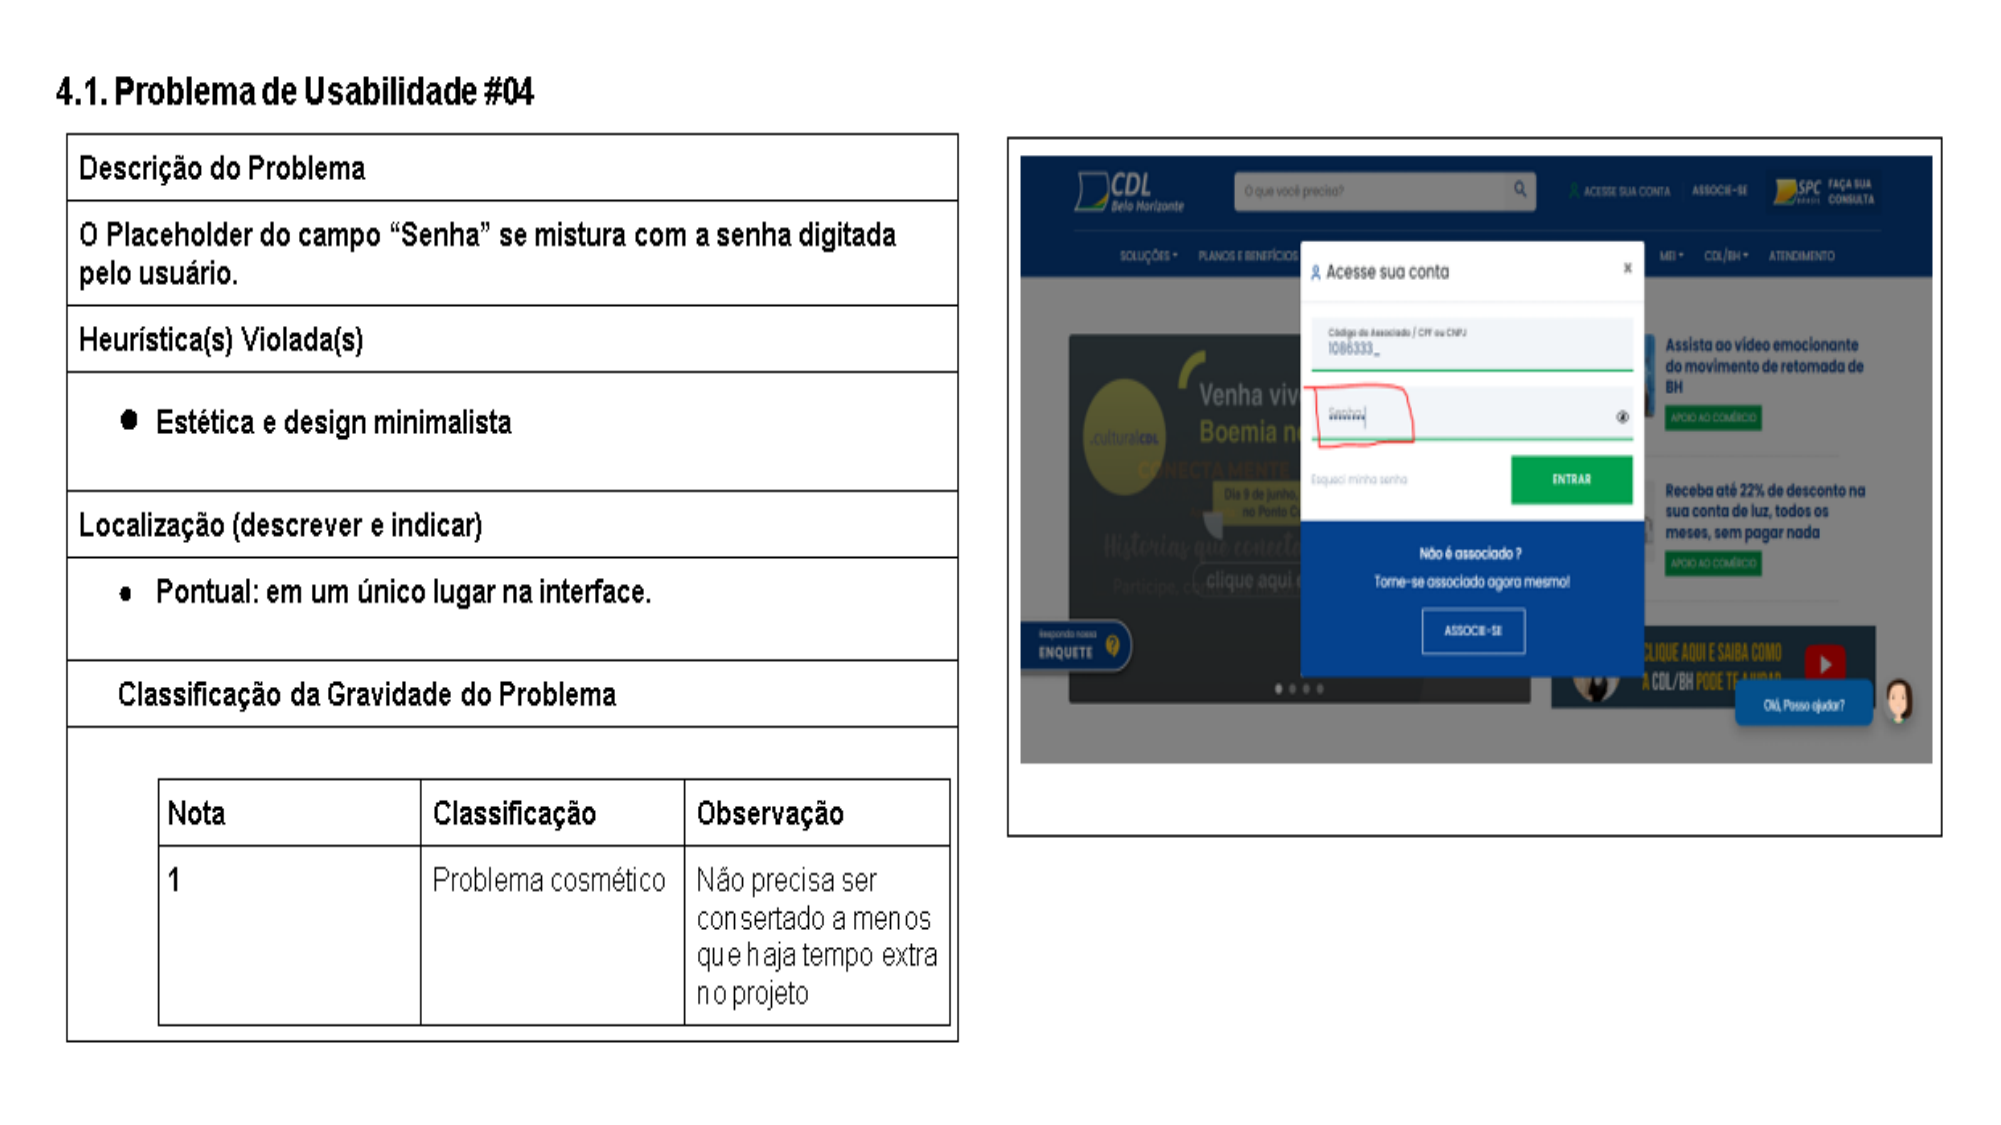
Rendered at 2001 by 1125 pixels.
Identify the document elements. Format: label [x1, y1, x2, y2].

picture [52, 63, 964, 1055]
picture [999, 127, 1948, 845]
